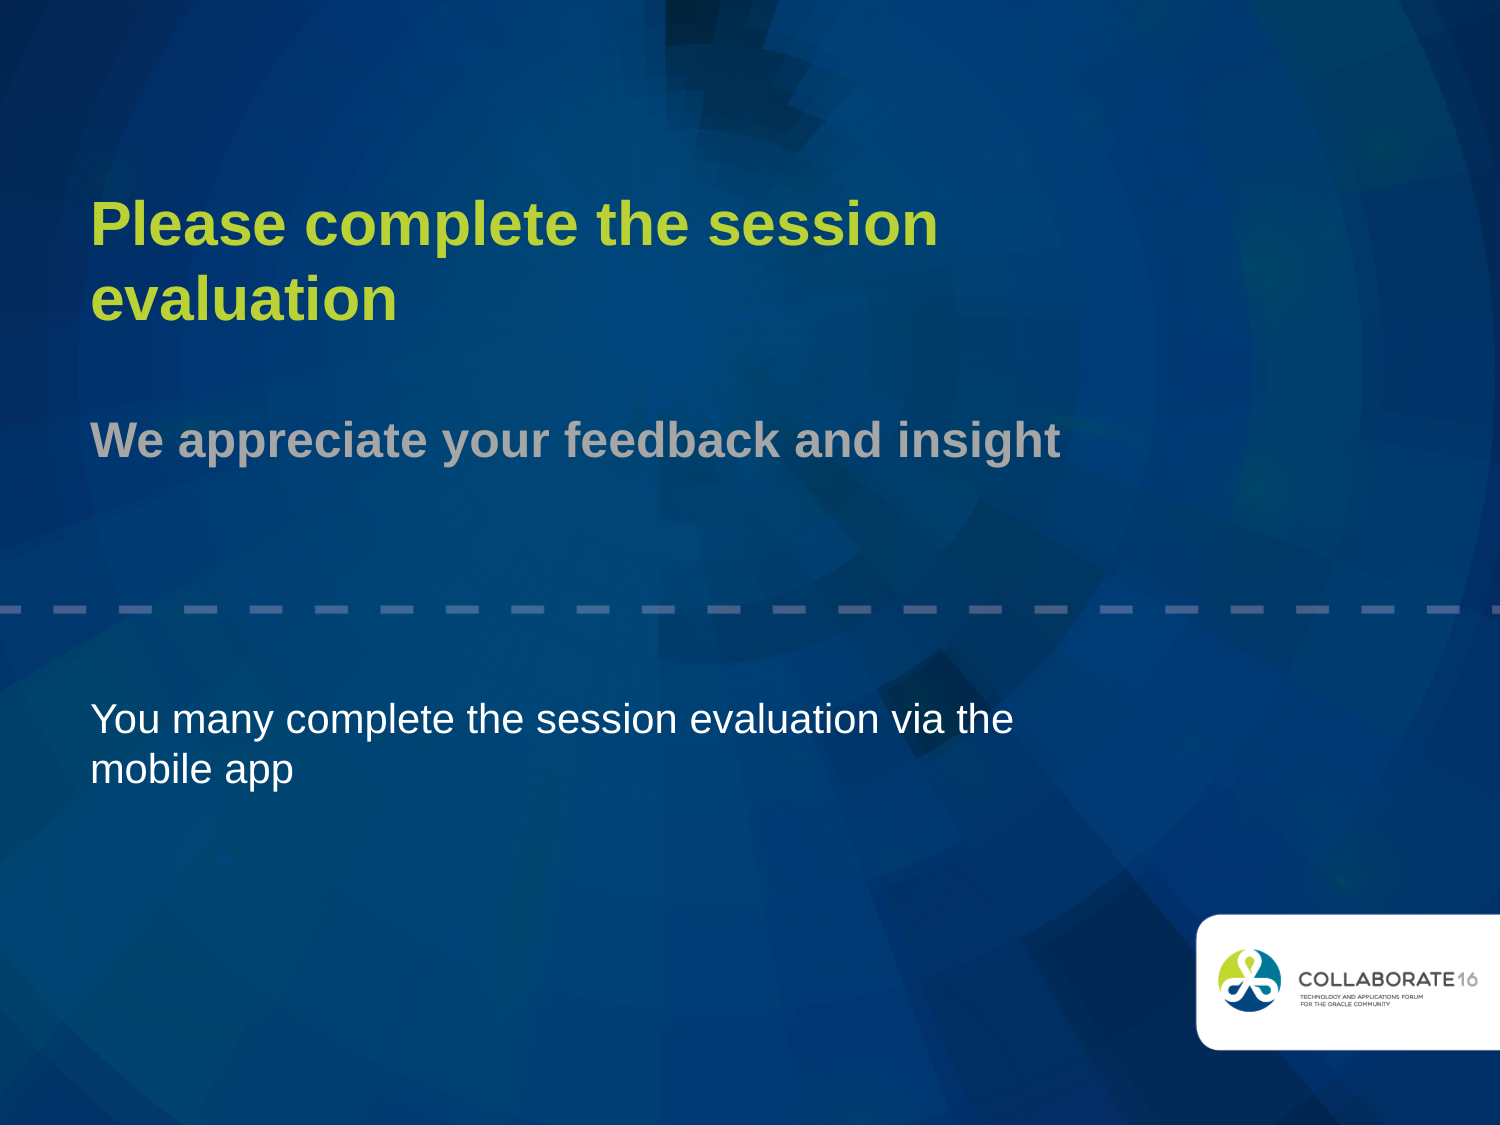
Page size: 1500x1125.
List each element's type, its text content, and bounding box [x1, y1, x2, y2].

title Please complete the session evaluation We appreciate your feedback and insight [75, 119, 1140, 532]
subtitle You many complete the session evaluation via the mobile app [75, 684, 1140, 1053]
picture [0, 0, 1500, 1125]
